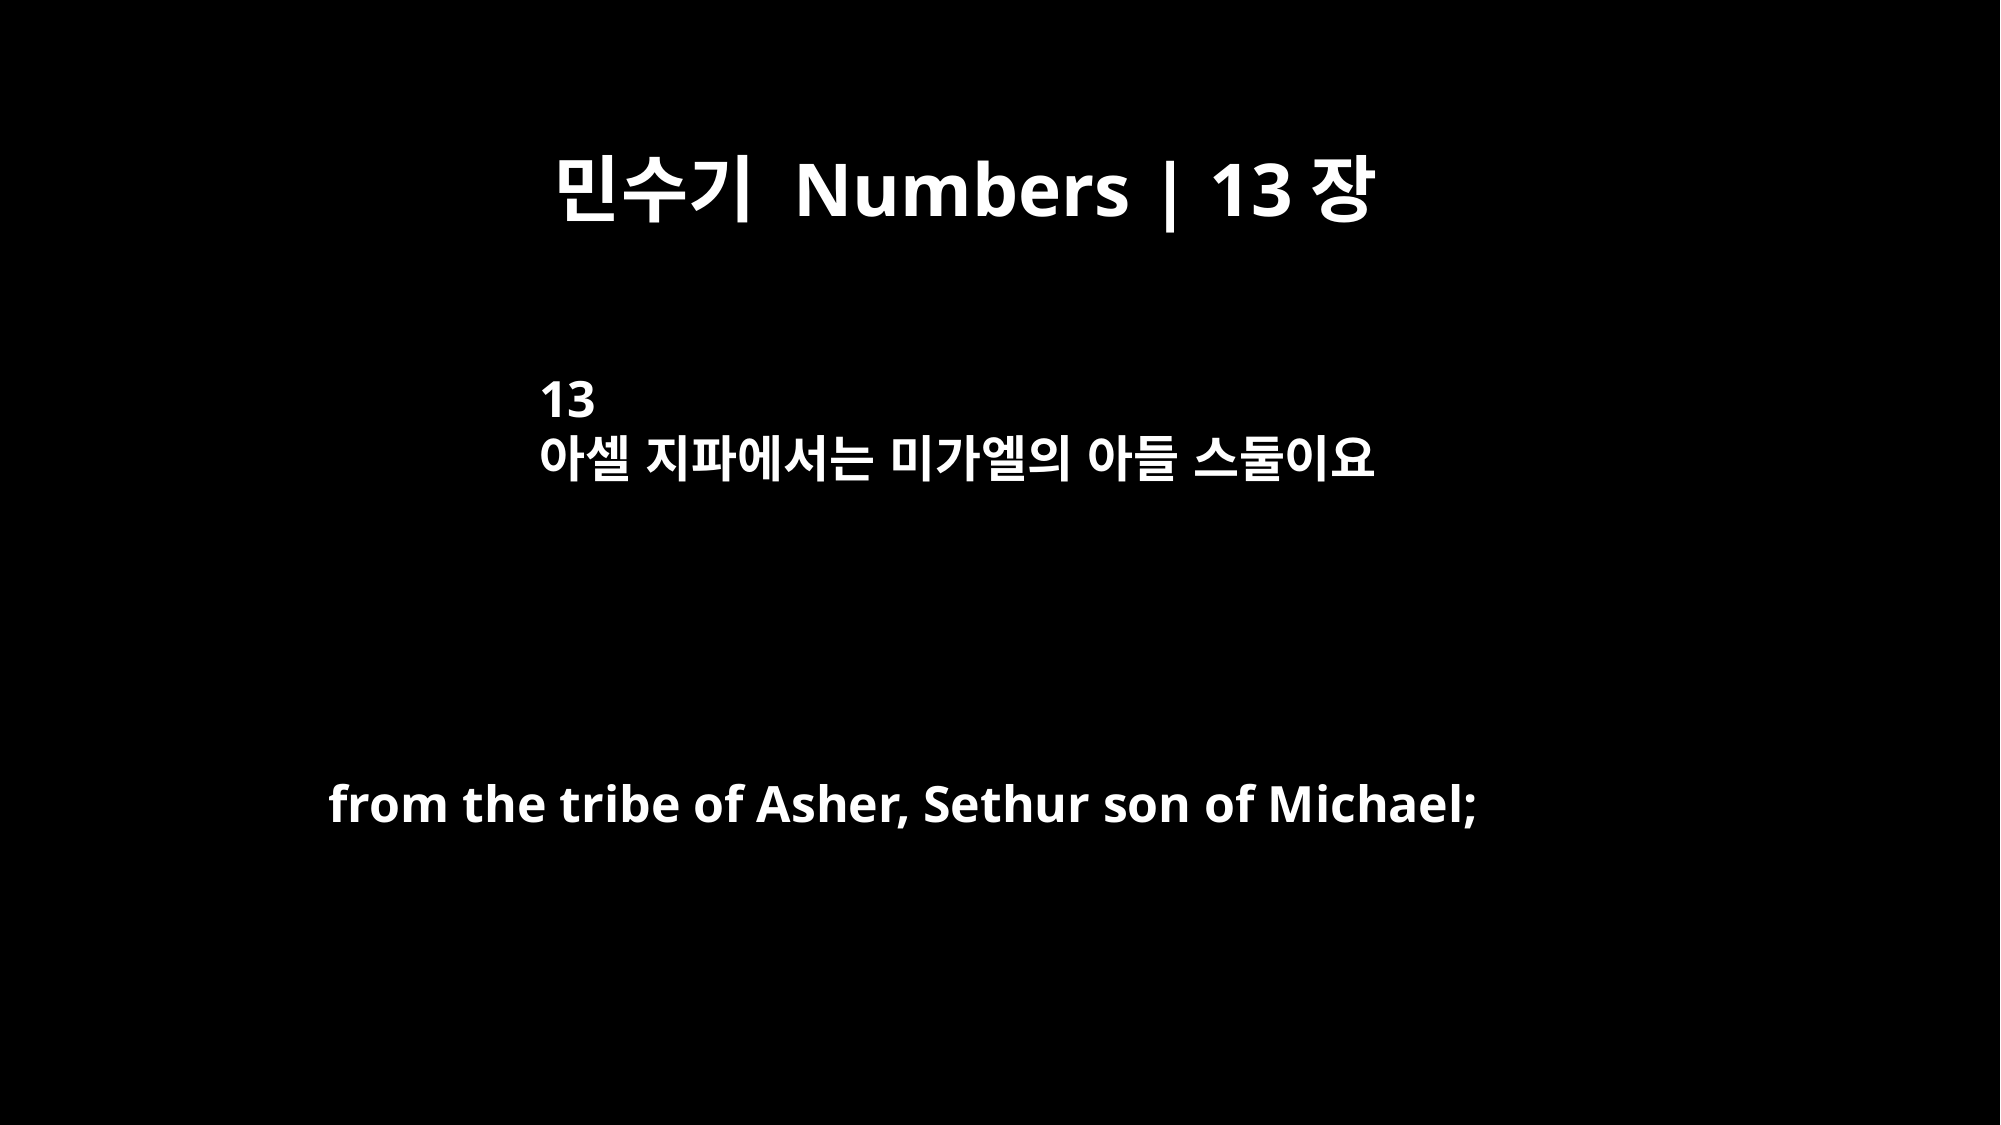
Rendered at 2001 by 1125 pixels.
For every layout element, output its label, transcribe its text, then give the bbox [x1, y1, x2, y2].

text_box from the tribe of Asher, Sethur son of Michael; [313, 764, 1494, 840]
text_box 민수기 Numbers | 13장 [538, 136, 1393, 239]
text_box 13 아셀 지파에서는 미가엘의 아들 스둘이요 [524, 359, 1393, 495]
